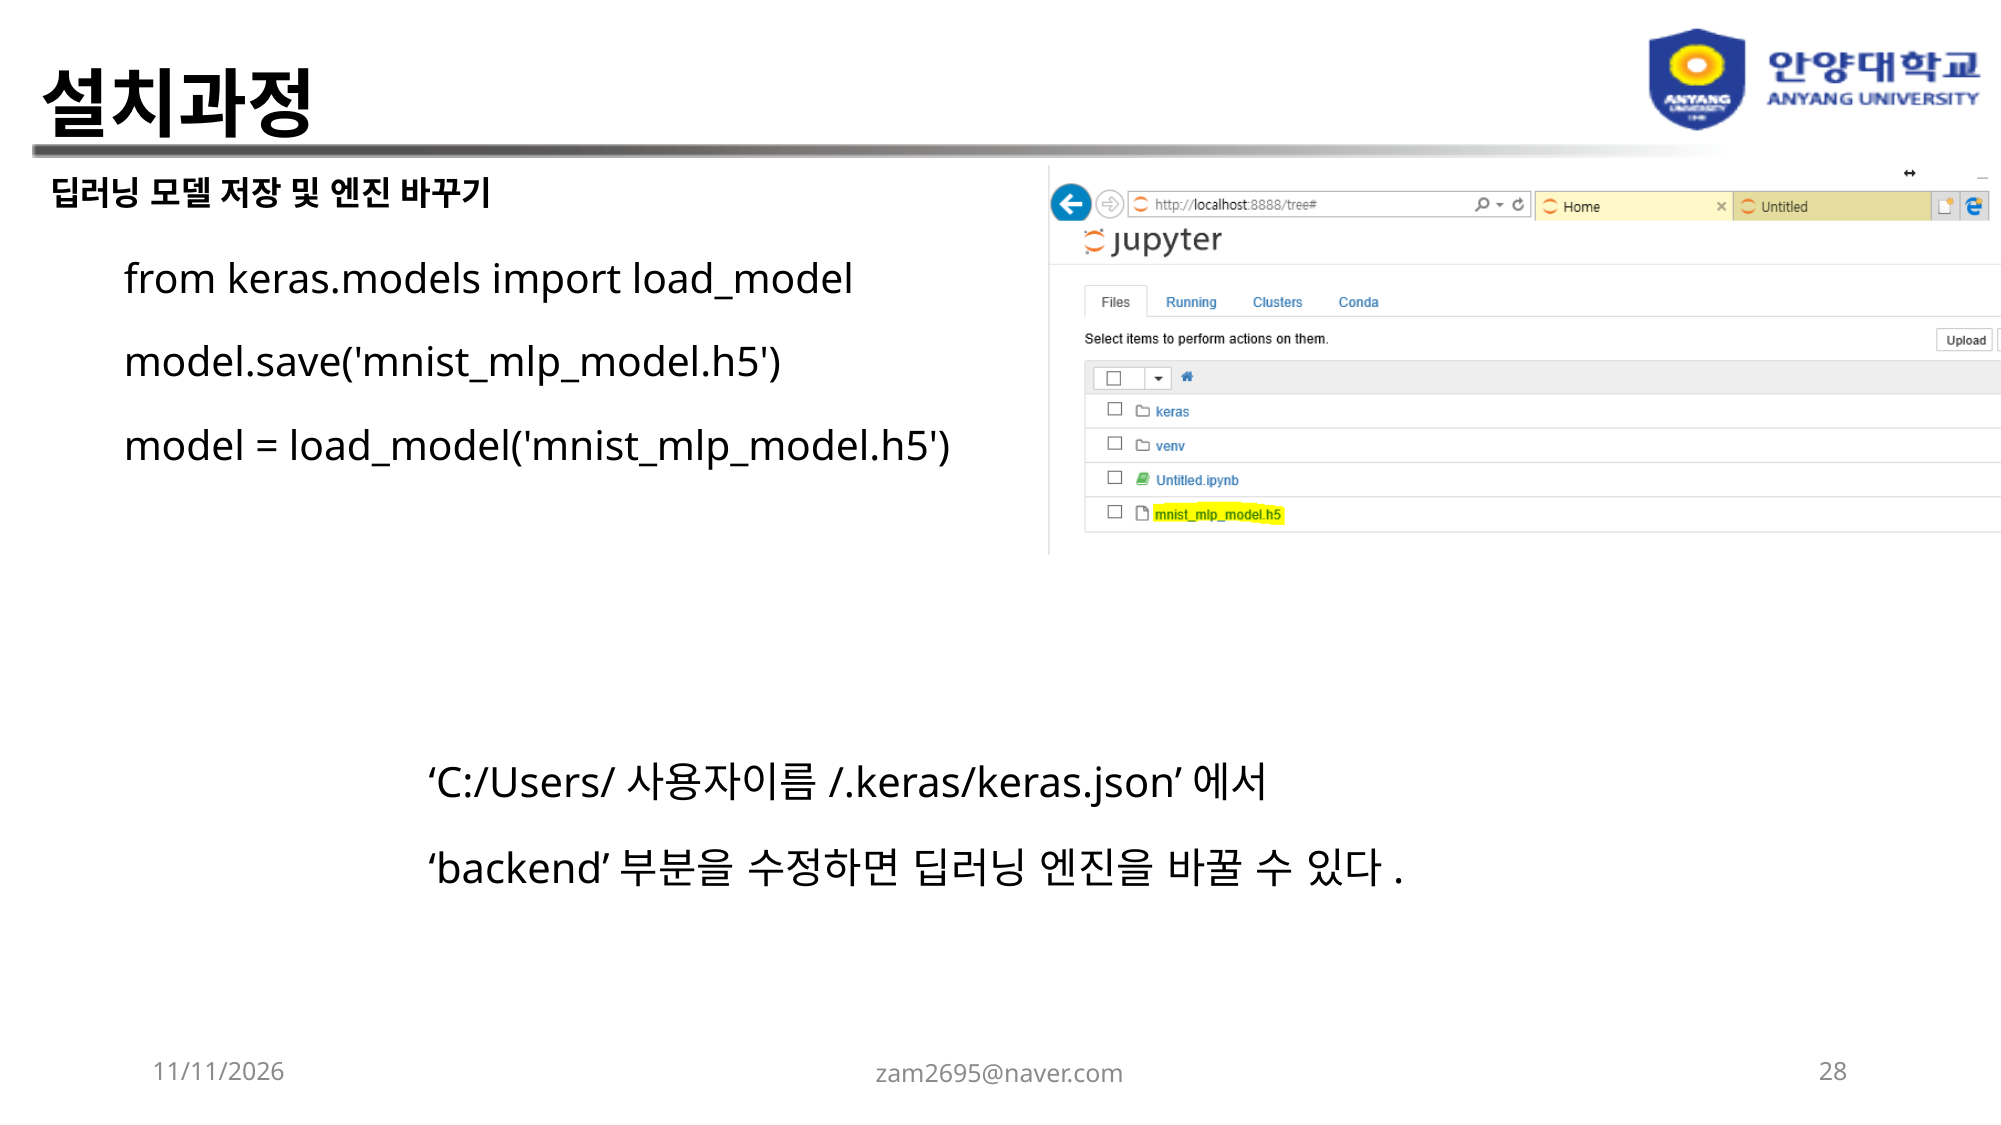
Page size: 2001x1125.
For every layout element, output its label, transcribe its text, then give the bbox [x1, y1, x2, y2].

picture [1048, 165, 2001, 555]
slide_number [137, 1042, 588, 1103]
text_box ‘C:/Users/사용자이름/.keras/keras.json’에서 ‘backend’부분을 수정하면 딥러닝 엔진을 바꿀 수 있다. [338, 723, 1580, 980]
list from keras.models import load_model model.save('mnist_mlp_model.h5') model = load_model('mnist_mlp_model.h5') [35, 221, 1048, 477]
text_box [25, 3, 2000, 221]
footer zam2695@naver.com [762, 1042, 1238, 1103]
slide_number 28 [1412, 1042, 1863, 1103]
